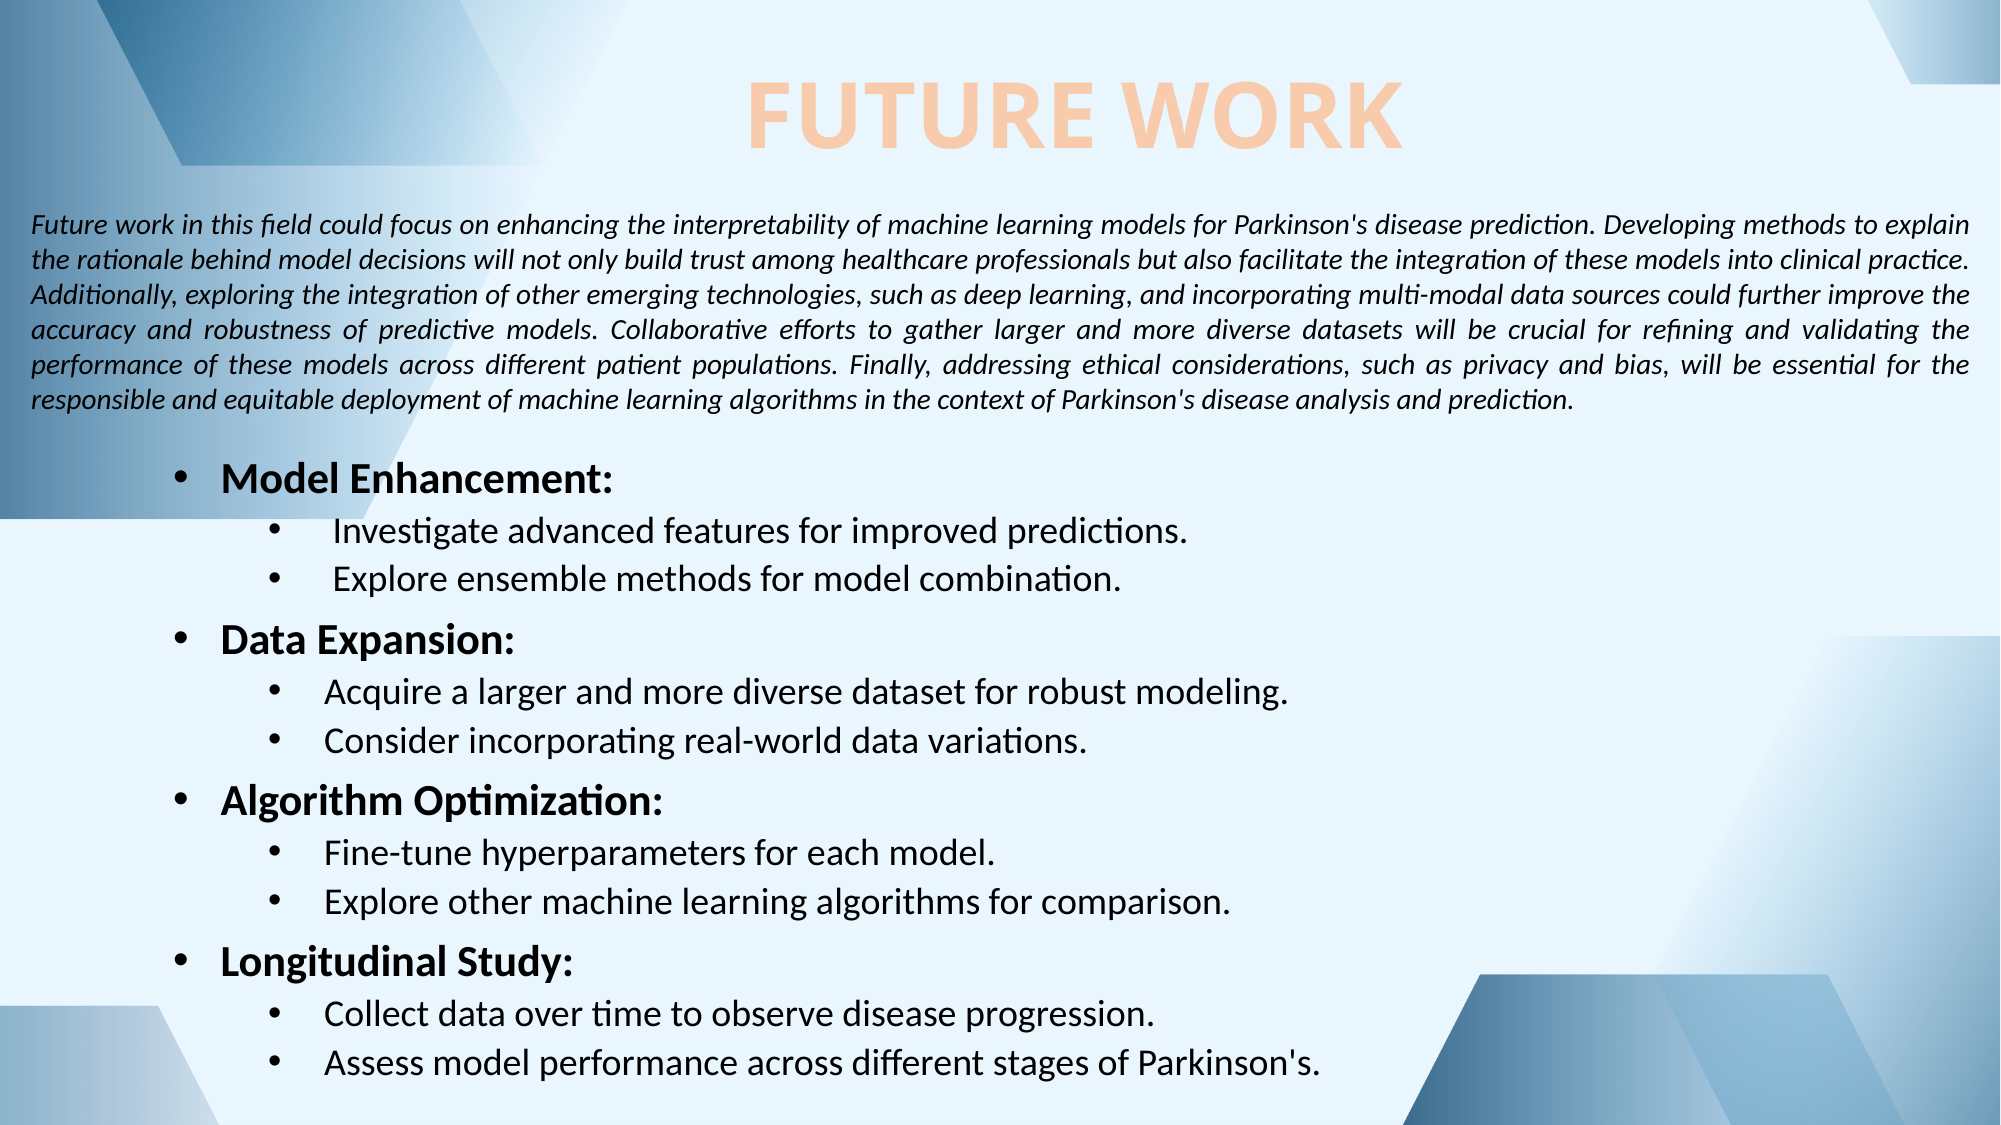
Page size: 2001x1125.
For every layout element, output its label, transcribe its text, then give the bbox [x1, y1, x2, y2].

title FUTURE WORK [16, 40, 1742, 197]
picture [0, 0, 2001, 1125]
text_box Future work in this field could focus on enhancing the interpretability of machine learning models for Parkinson's disease prediction. Developing methods to explain the rationale behind model decisions will not only build trust among healthcare professionals but also facilitate the integration of these models into clinical practice. Additionally, exploring the integration of other emerging technologies, such as deep learning, and incorporating multi-modal data sources could further improve the accuracy and robustness of predictive models. Collaborative efforts to gather larger and more diverse datasets will be crucial for refining and validating the performance of these models across different patient populations. Finally, addressing ethical considerations, such as privacy and bias, will be essential for the responsible and equitable deployment of machine learning algorithms in the context of Parkinson's disease analysis and prediction. [16, 197, 1987, 598]
list Model Enhancement: Investigate advanced features for improved predictions. Explore ensemble methods for model combination. Data Expansion: Acquire a larger and more diverse dataset for robust modeling. Consider incorporating real-world data variations. Algorithm Optimization: Fine-tune hyperparameters for each model. Explore other machine learning algorithms for comparison. Longitudinal Study: Collect data over time to observe disease progression. Assess model performance across different stages of Parkinson's. [158, 598, 1842, 1098]
